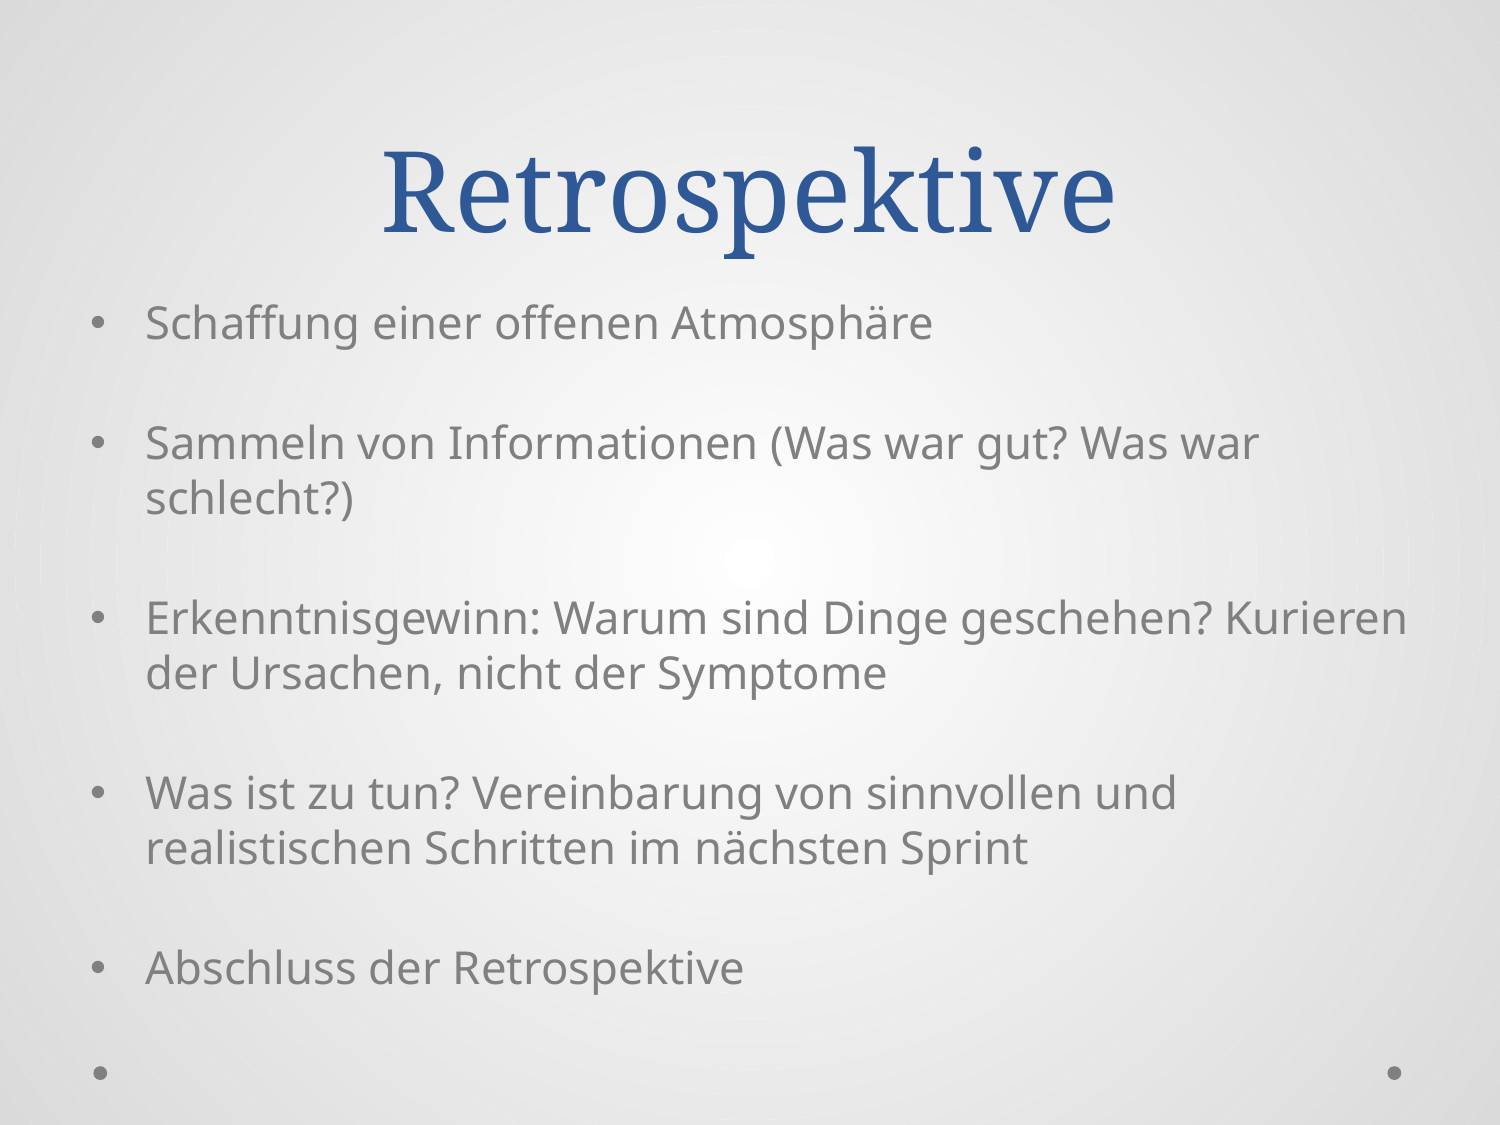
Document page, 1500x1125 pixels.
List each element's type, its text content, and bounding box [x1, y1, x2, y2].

list Schaffung einer offenen Atmosphäre Sammeln von Informationen (Was war gut? Was war schlecht?) Erkenntnisgewinn: Warum sind Dinge geschehen? Kurieren der Ursachen, nicht der Symptome Was ist zu tun? Vereinbarung von sinnvollen und realistischen Schritten im nächsten Sprint Abschluss der Retrospektive [75, 286, 1425, 1005]
title Retrospektive [75, 0, 1425, 263]
